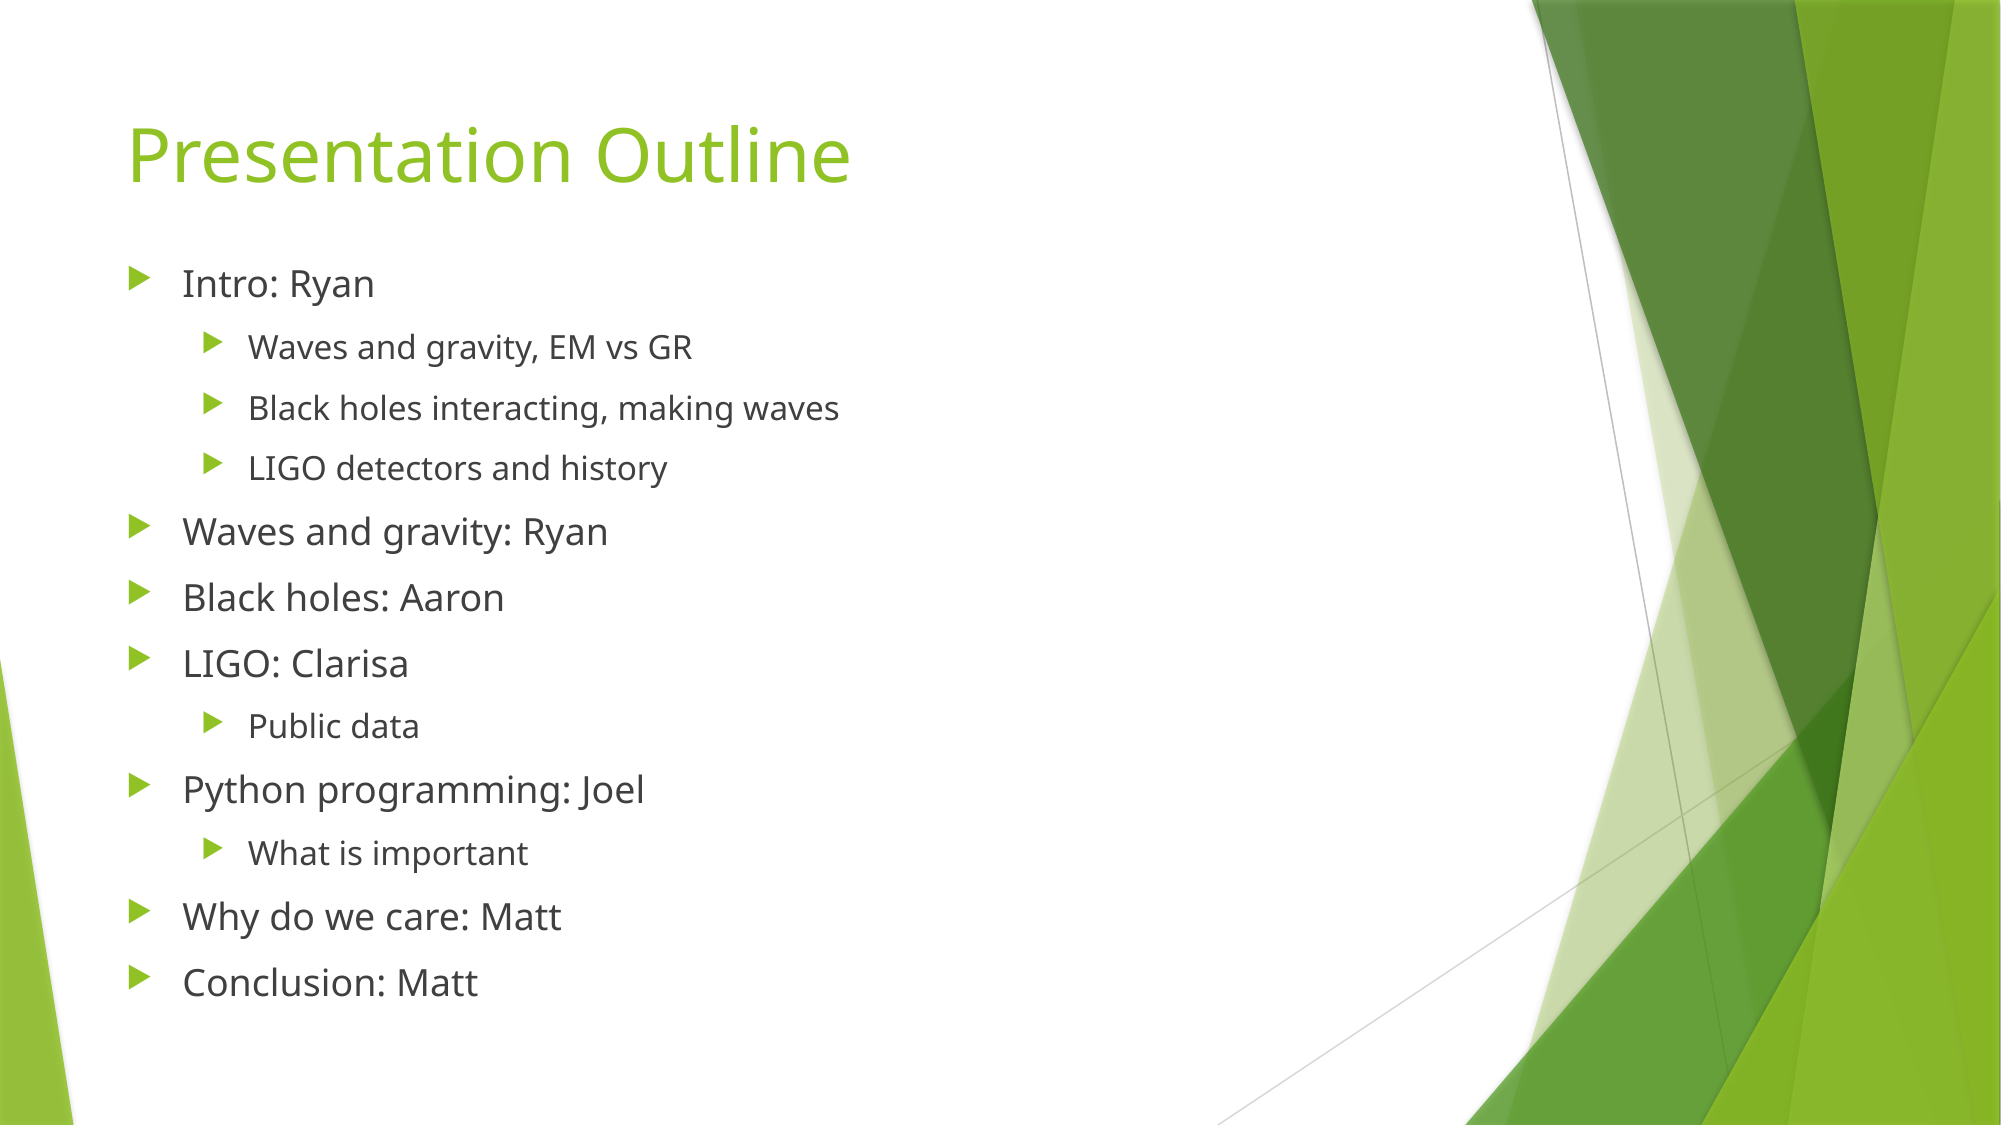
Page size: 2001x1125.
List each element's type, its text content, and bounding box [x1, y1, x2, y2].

title Presentation Outline [111, 99, 1522, 252]
list Intro: Ryan Waves and gravity, EM vs GR Black holes interacting, making waves LIGO detectors and history Waves and gravity: Ryan Black holes: Aaron LIGO: Clarisa Public data Python programming: Joel What is important Why do we care: Matt Conclusion: Matt [111, 252, 1522, 1061]
